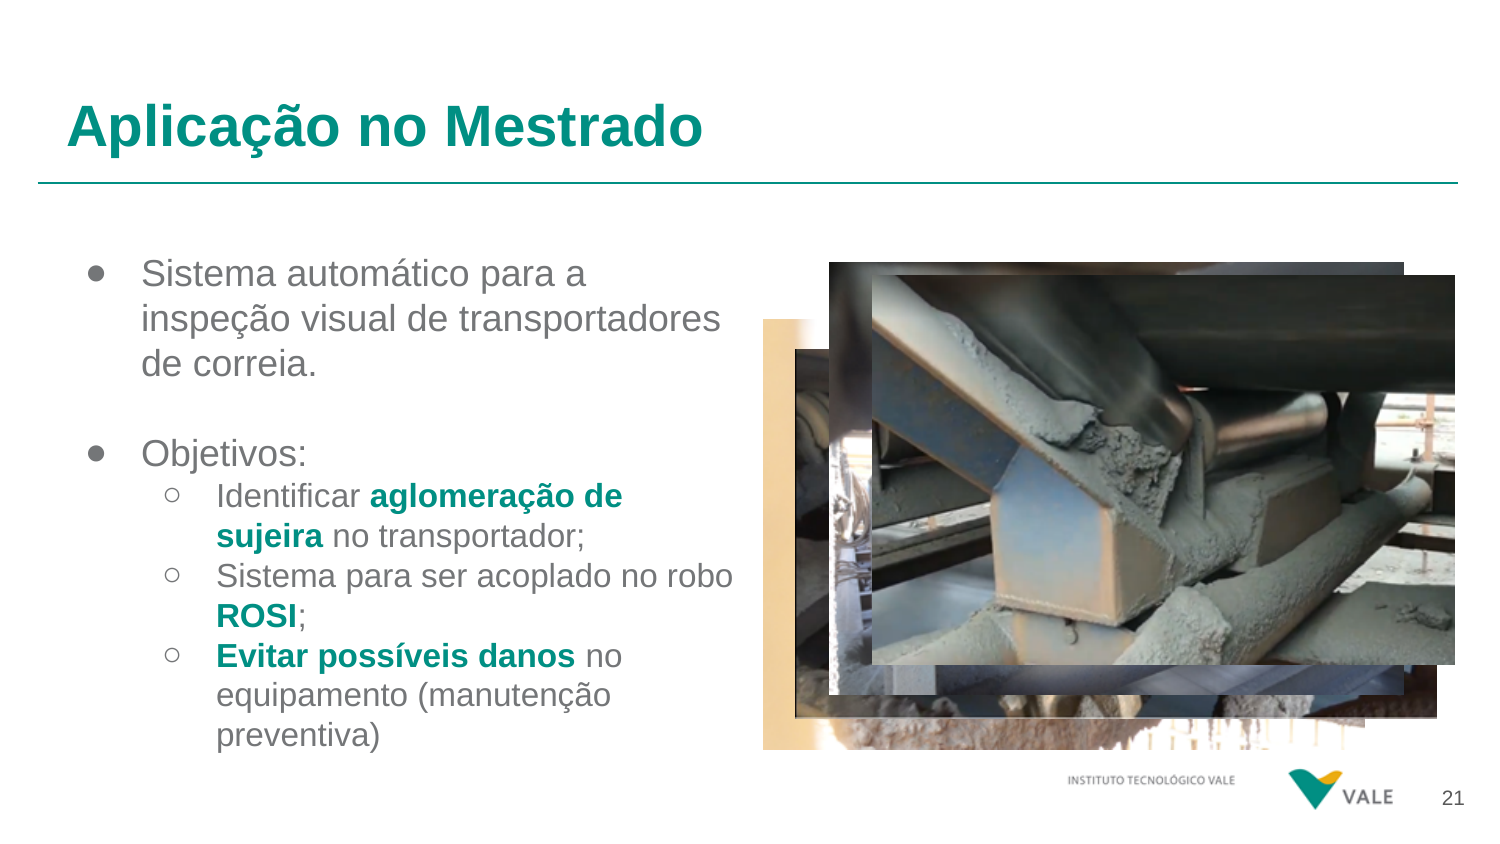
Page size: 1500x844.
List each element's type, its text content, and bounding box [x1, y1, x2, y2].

list Sistema automático para a inspeção visual de transportadores de correia. Objetivos: Identificar aglomeração de sujeira no transportador; Sistema para ser acoplado no robo ROSI; Evitar possíveis danos no equipamento (manutenção preventiva) [51, 189, 750, 750]
picture [762, 262, 1456, 830]
slide_number 21 [1389, 764, 1480, 830]
title Aplicação no Mestrado [51, 72, 1449, 167]
